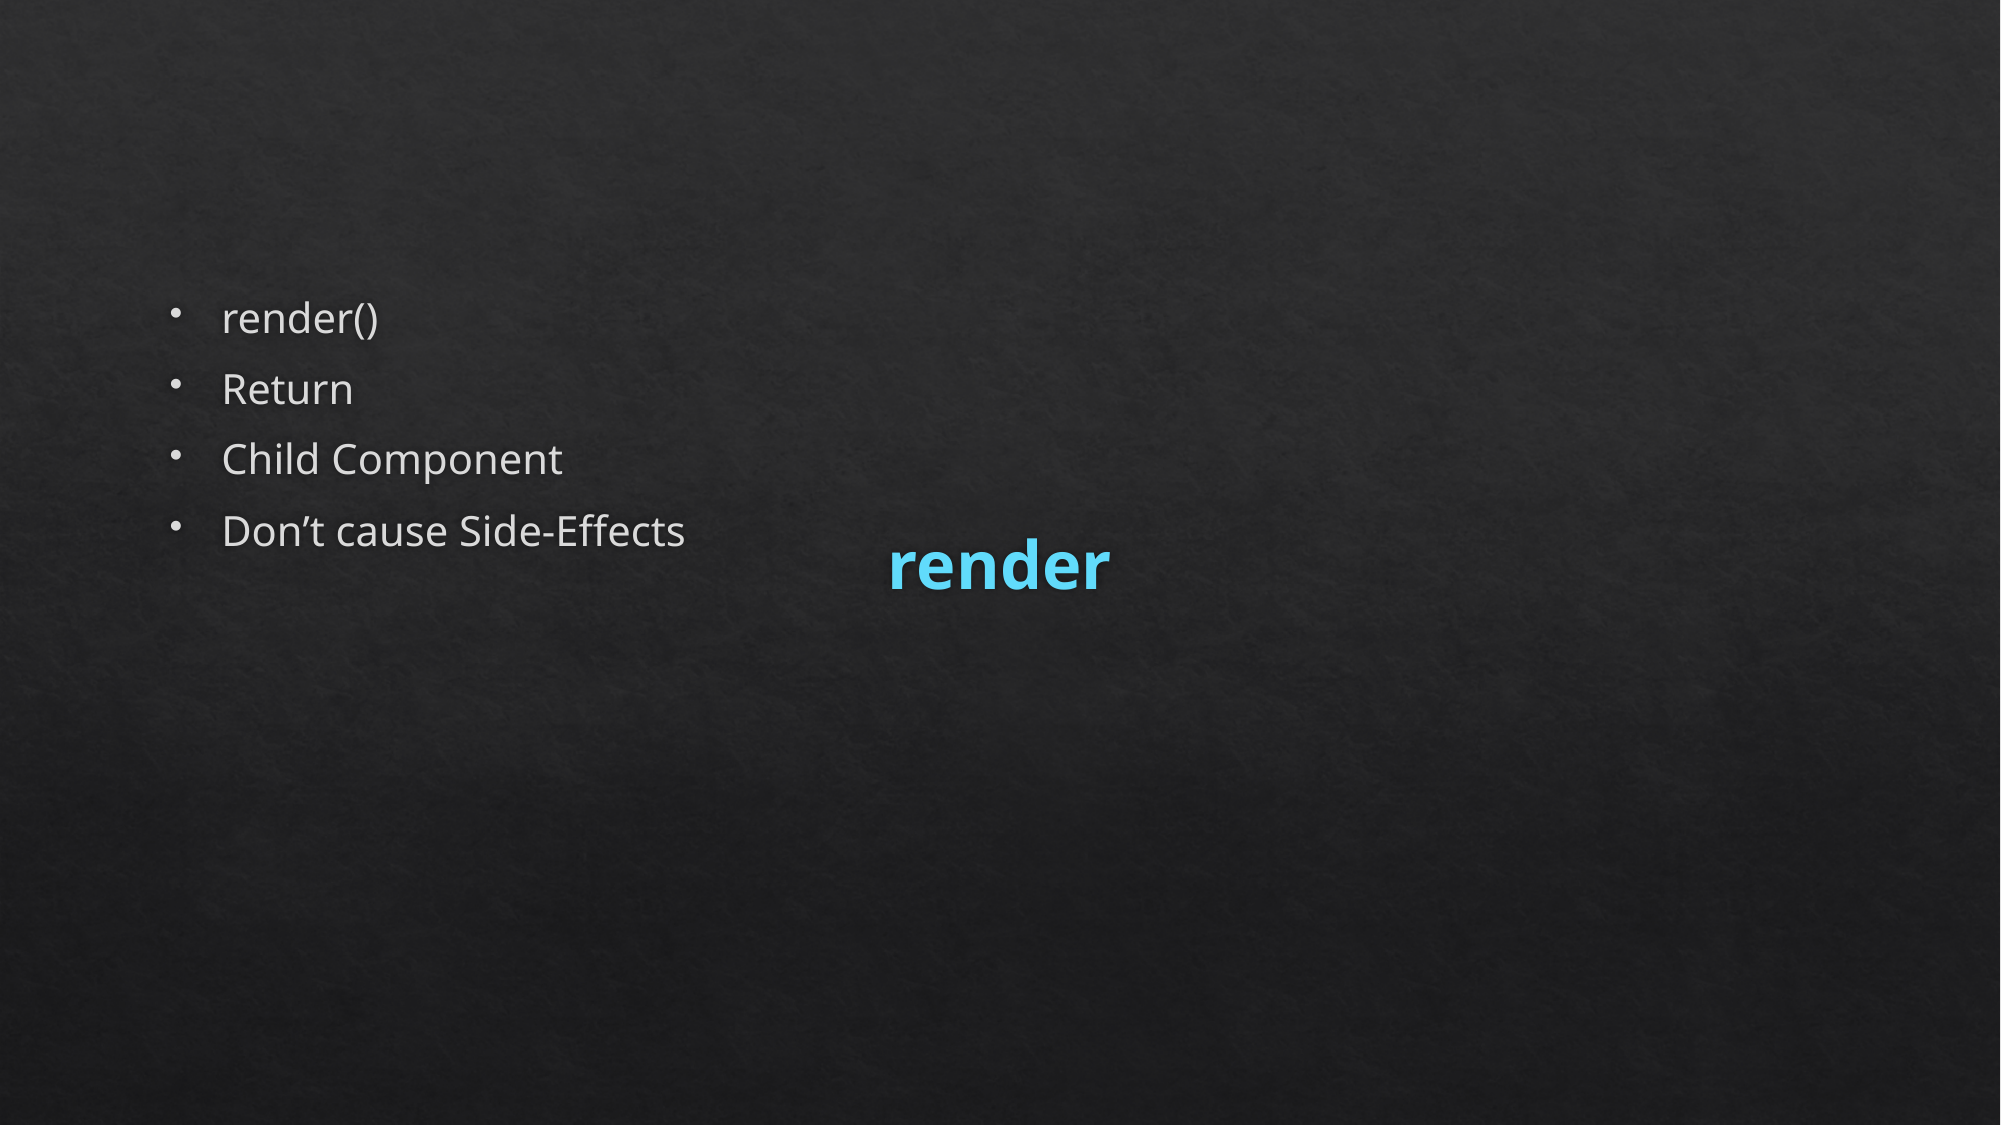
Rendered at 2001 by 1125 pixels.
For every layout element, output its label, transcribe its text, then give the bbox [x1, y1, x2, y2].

list render() Return Child Component Don’t cause Side-Effects [149, 284, 1849, 950]
